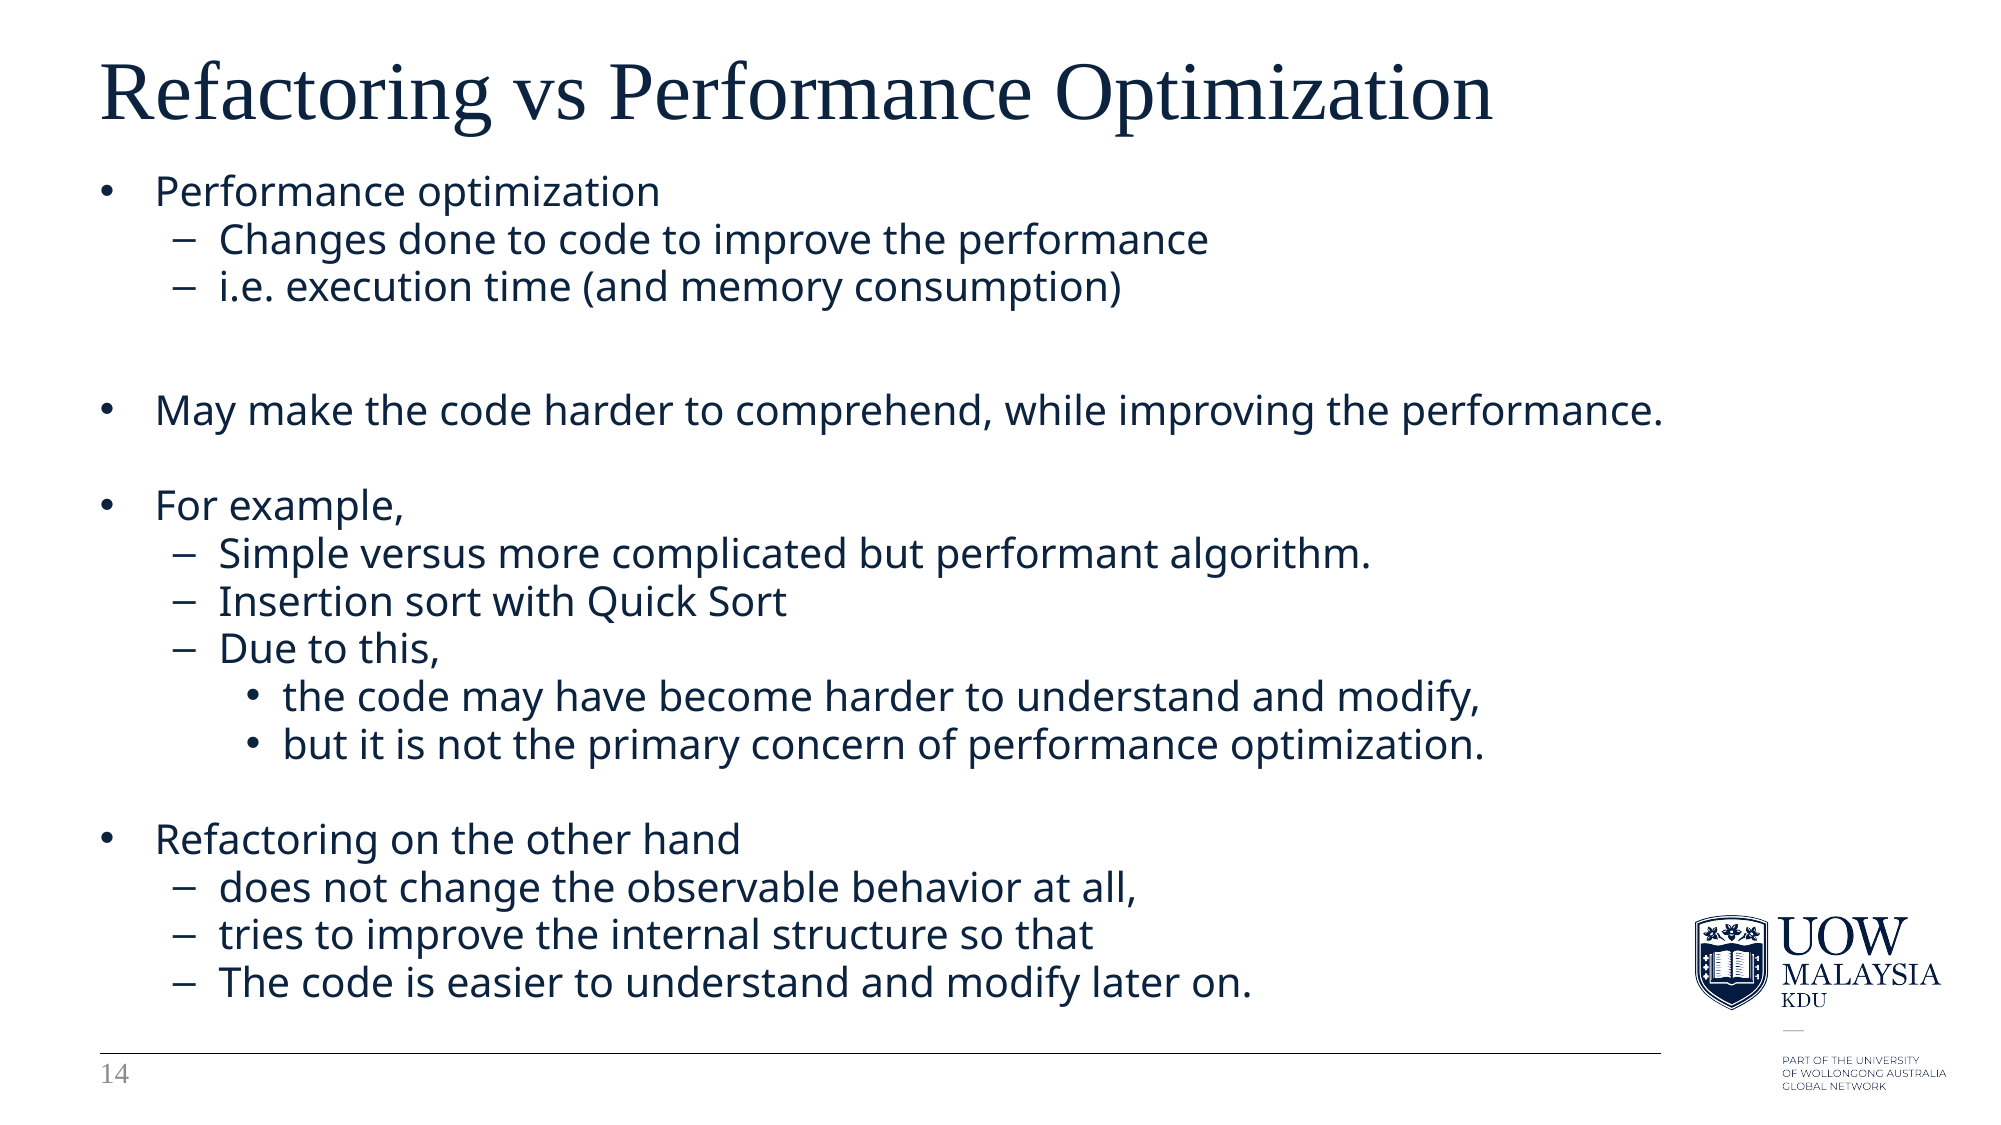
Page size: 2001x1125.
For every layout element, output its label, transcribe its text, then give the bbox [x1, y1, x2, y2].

slide_number 14 [99, 1059, 180, 1091]
list Performance optimization Changes done to code to improve the performance i.e. execution time (and memory consumption) May make the code harder to comprehend, while improving the performance. For example, Simple versus more complicated but performant algorithm. Insertion sort with Quick Sort Due to this, the code may have become harder to understand and modify, but it is not the primary concern of performance optimization. Refactoring on the other hand does not change the observable behavior at all, tries to improve the internal structure so that The code is easier to understand and modify later on. [99, 175, 1693, 1054]
picture [1695, 915, 1947, 1091]
title Refactoring vs Performance Optimization [99, 36, 1661, 175]
